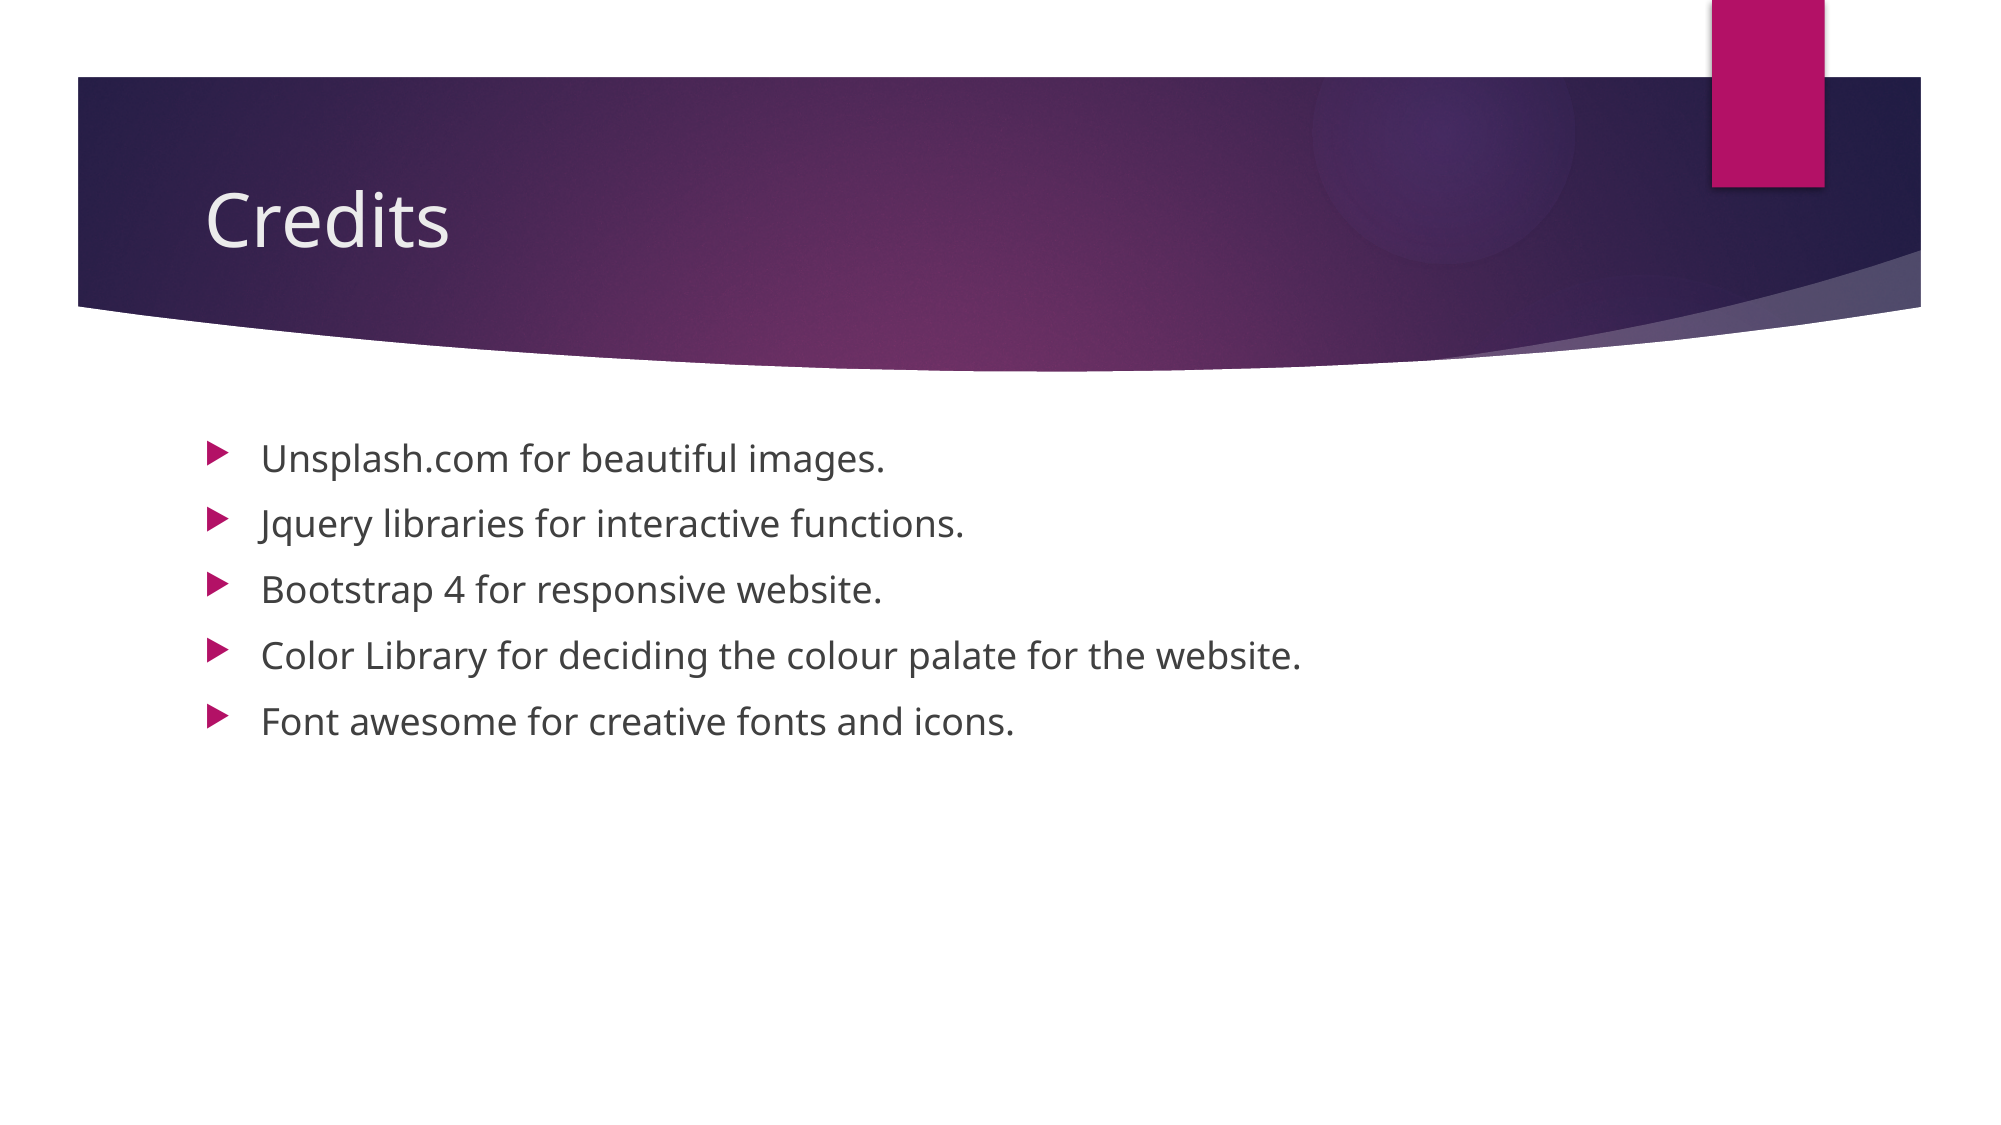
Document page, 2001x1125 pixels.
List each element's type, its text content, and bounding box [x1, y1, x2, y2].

list Unsplash.com for beautiful images. Jquery libraries for interactive functions. Bootstrap 4 for responsive website. Color Library for deciding the colour palate for the website. Font awesome for creative fonts and icons. [189, 427, 1638, 988]
title Credits [189, 159, 1627, 276]
